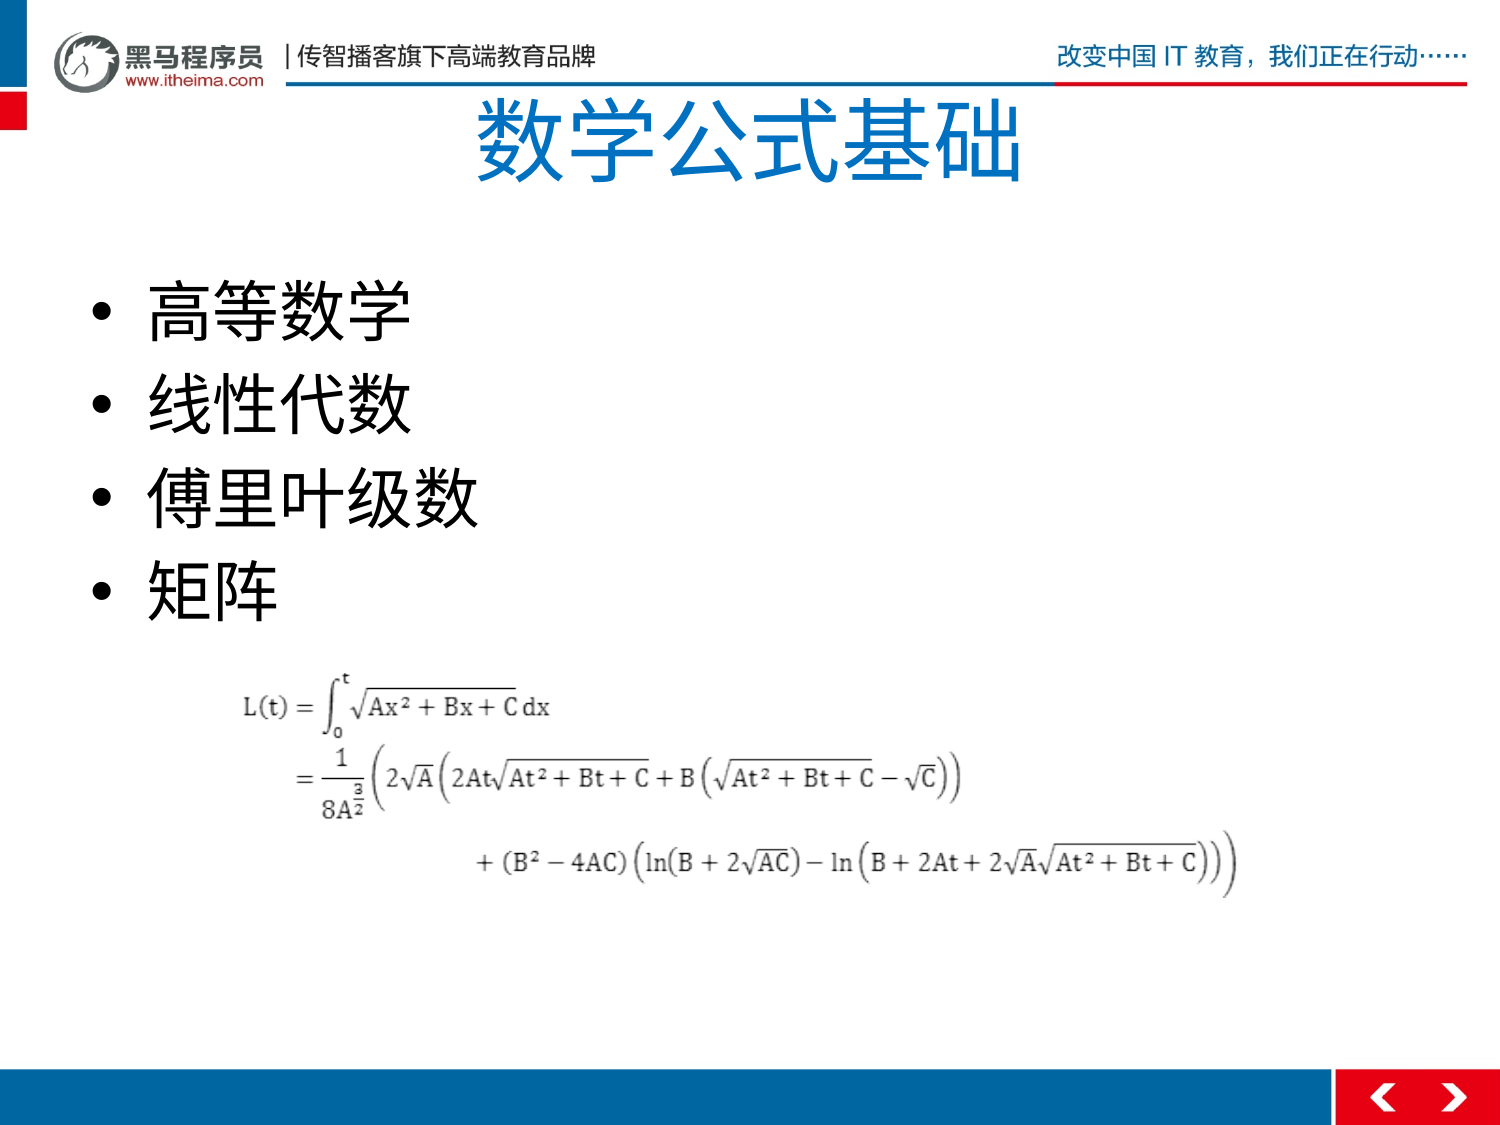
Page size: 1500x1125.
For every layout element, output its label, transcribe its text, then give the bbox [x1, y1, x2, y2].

title 数学公式基础 [75, 45, 1425, 233]
picture [0, 0, 1500, 1125]
list 高等数学 线性代数 傅里叶级数 矩阵 [75, 262, 1425, 1005]
